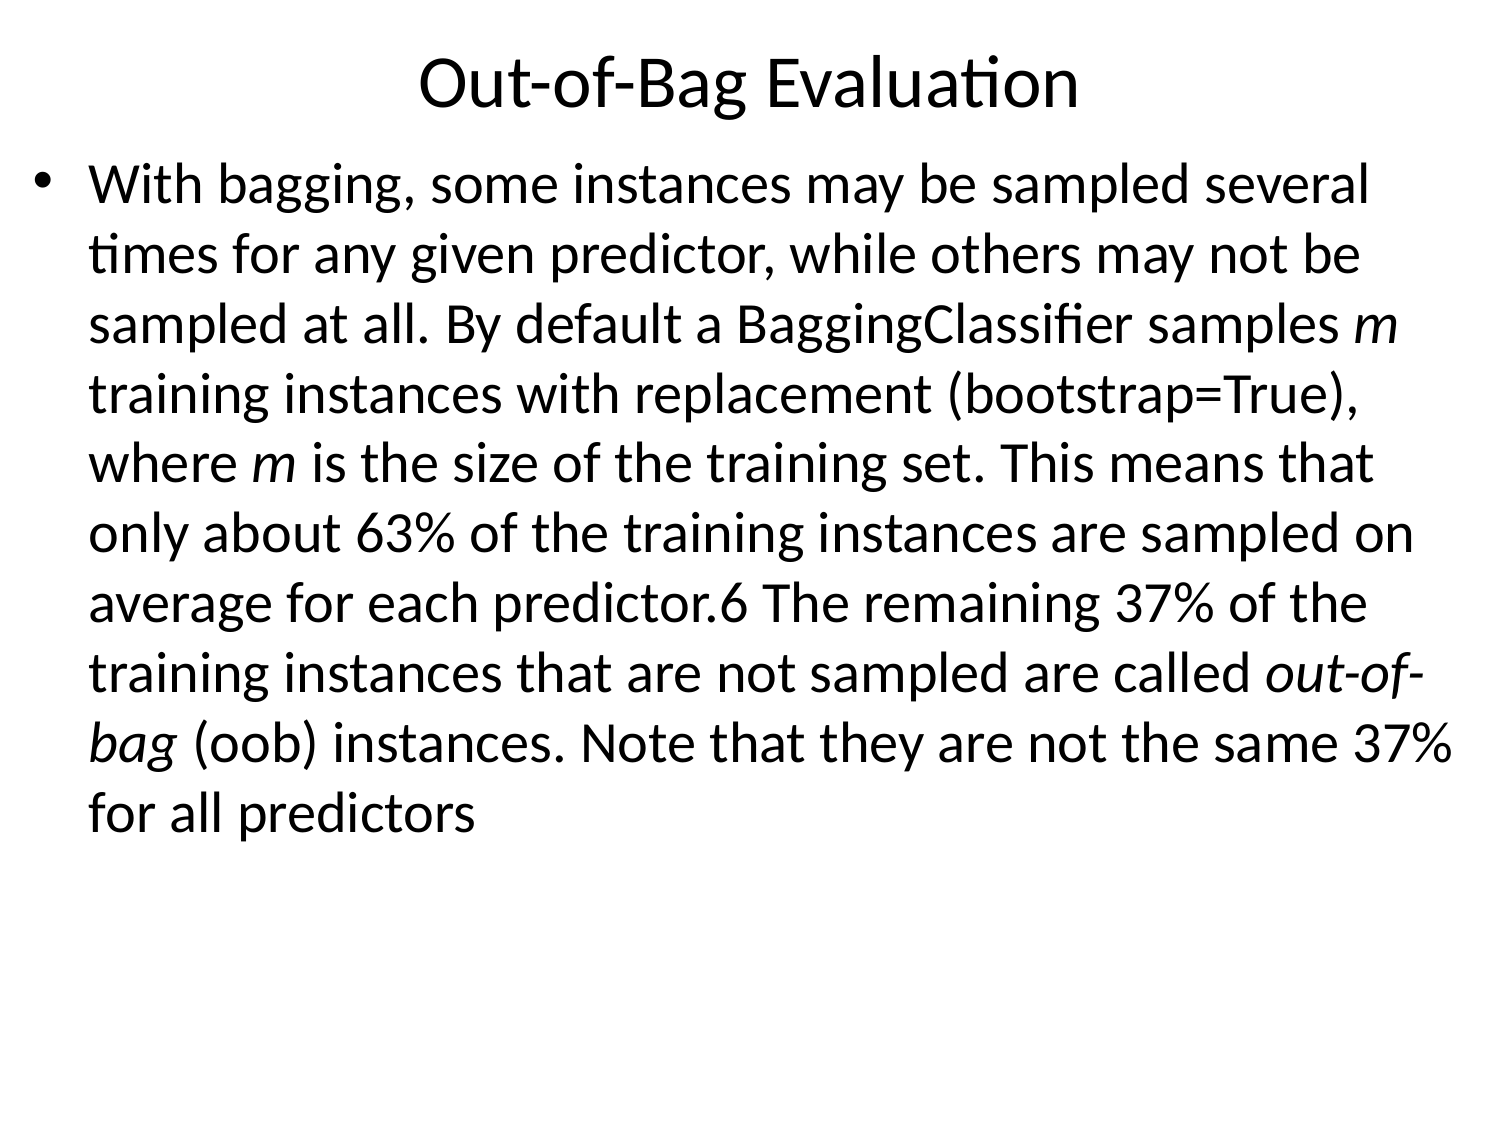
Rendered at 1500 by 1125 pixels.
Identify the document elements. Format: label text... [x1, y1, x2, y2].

title Out-of-Bag Evaluation [75, 0, 1425, 137]
list With bagging, some instances may be sampled several times for any given predictor, while others may not be sampled at all. By default a BaggingClassifier samples m training instances with replacement (bootstrap=True), where m is the size of the training set. This means that only about 63% of the training instances are sampled on average for each predictor.6 The remaining 37% of the training instances that are not sampled are called out-of-bag (oob) instances. Note that they are not the same 37% for all predictors [17, 137, 1500, 981]
